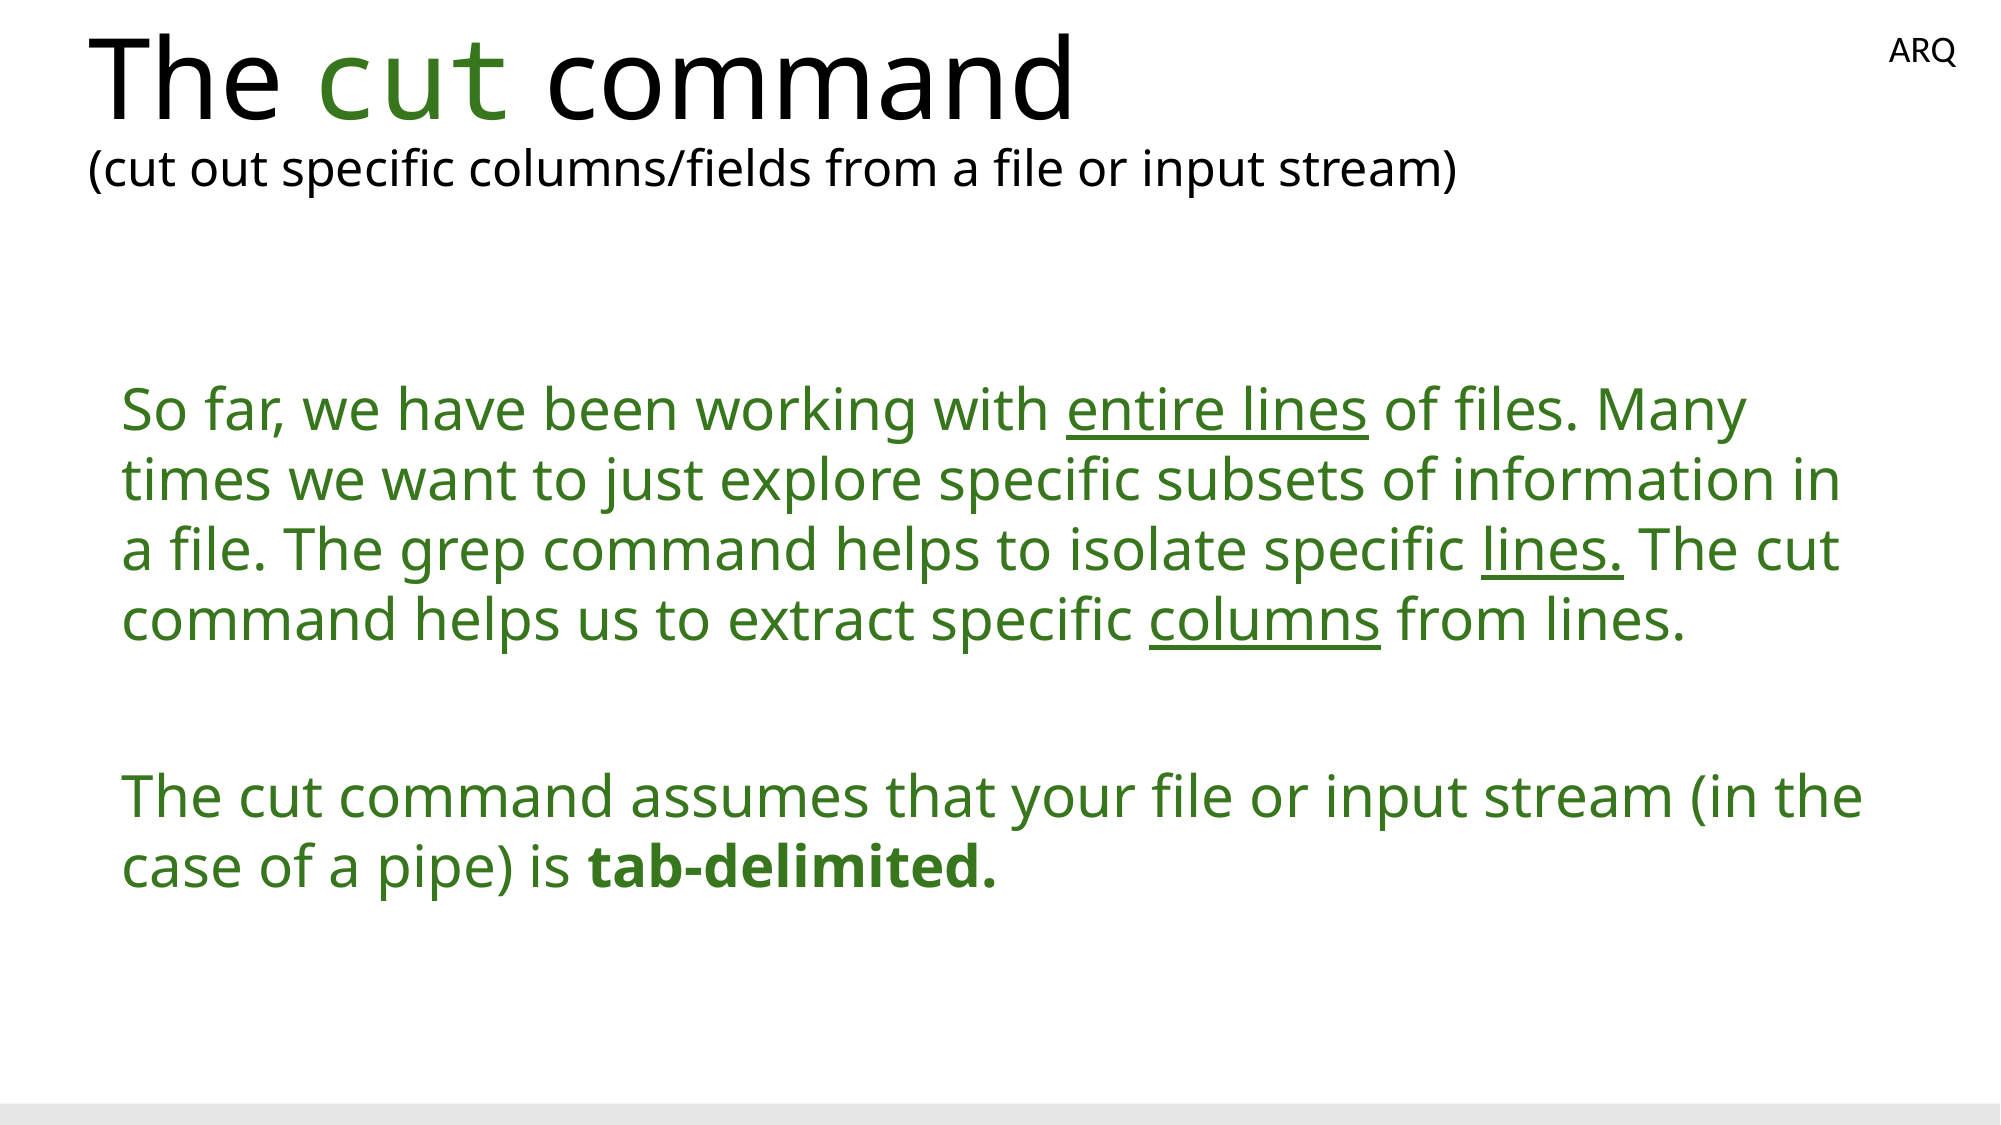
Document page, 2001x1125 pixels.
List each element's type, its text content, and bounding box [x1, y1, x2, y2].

text_box So far, we have been working with entire lines of files. Many times we want to just explore specific subsets of information in a file. The grep command helps to isolate specific lines. The cut command helps us to extract specific columns from lines. The cut command assumes that your file or input stream (in the case of a pipe) is tab-delimited. [101, 498, 1908, 773]
text_box ARQ [1874, 17, 1987, 78]
title The cut command (cut out specific columns/fields from a file or input stream) [68, 19, 1932, 201]
